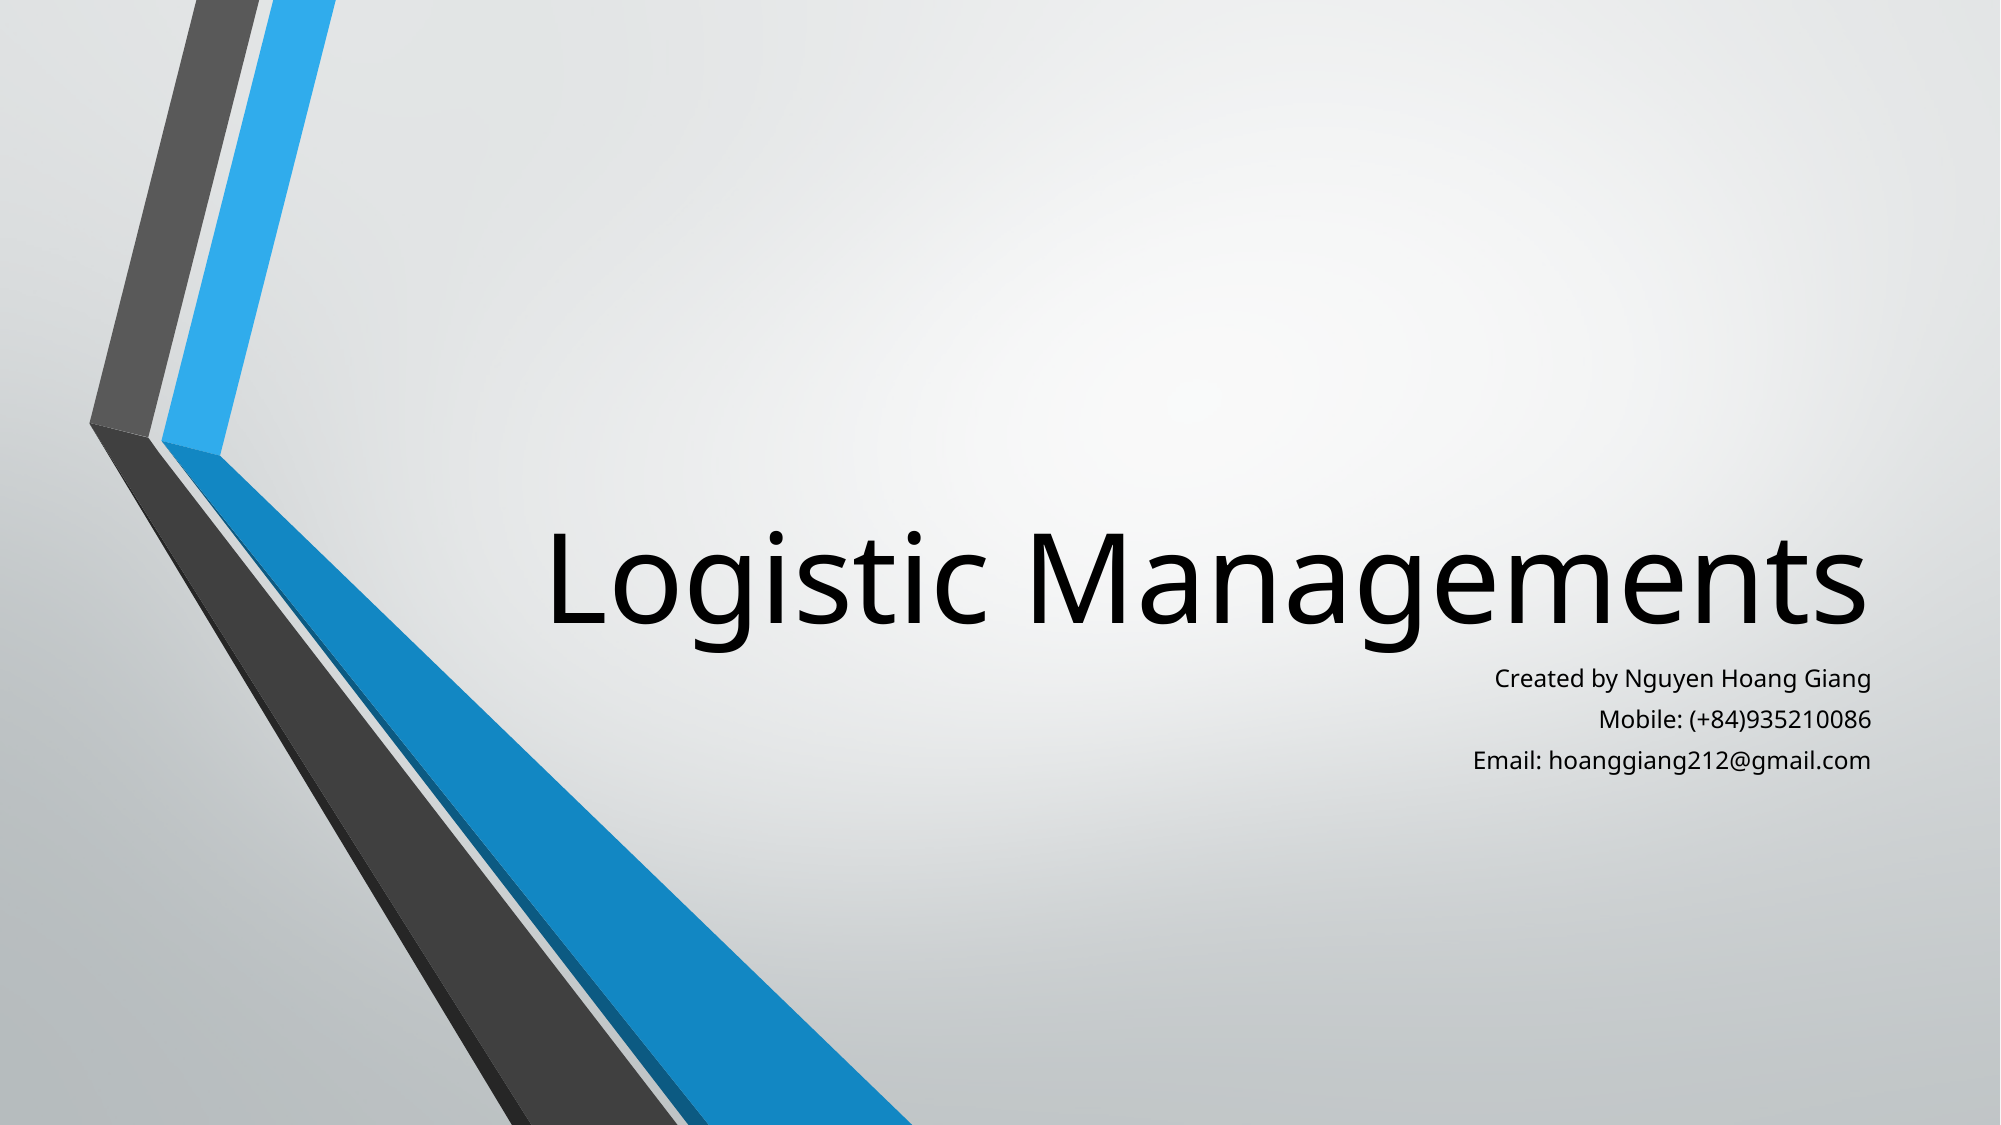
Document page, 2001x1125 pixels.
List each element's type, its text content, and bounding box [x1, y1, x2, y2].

title Logistic Managements [480, 226, 1887, 656]
subtitle Created by Nguyen Hoang Giang Mobile: (+84)935210086 Email: hoanggiang212@gmail.com [939, 655, 1887, 784]
